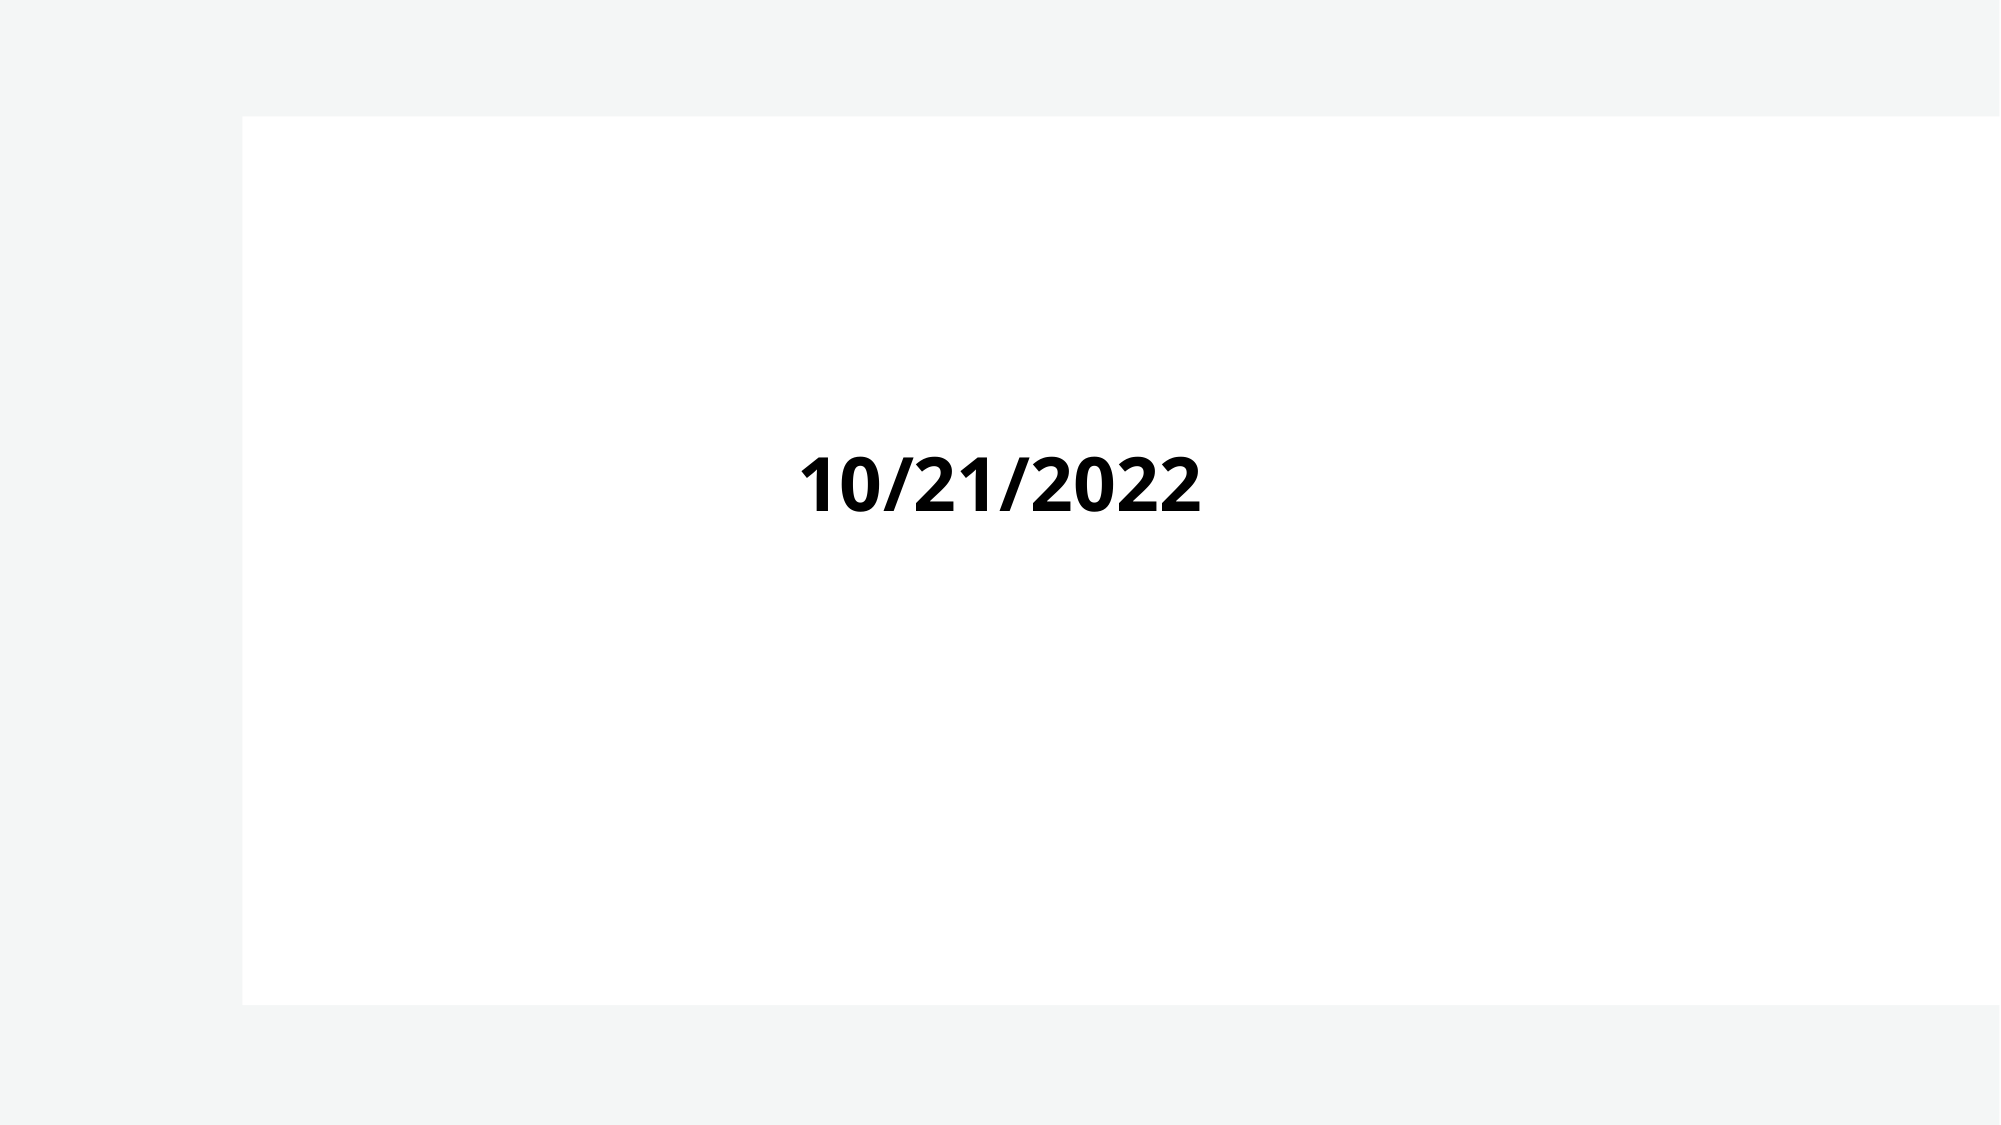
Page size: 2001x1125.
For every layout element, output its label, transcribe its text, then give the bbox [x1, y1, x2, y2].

text_box 10/21/2022 [695, 429, 1305, 534]
